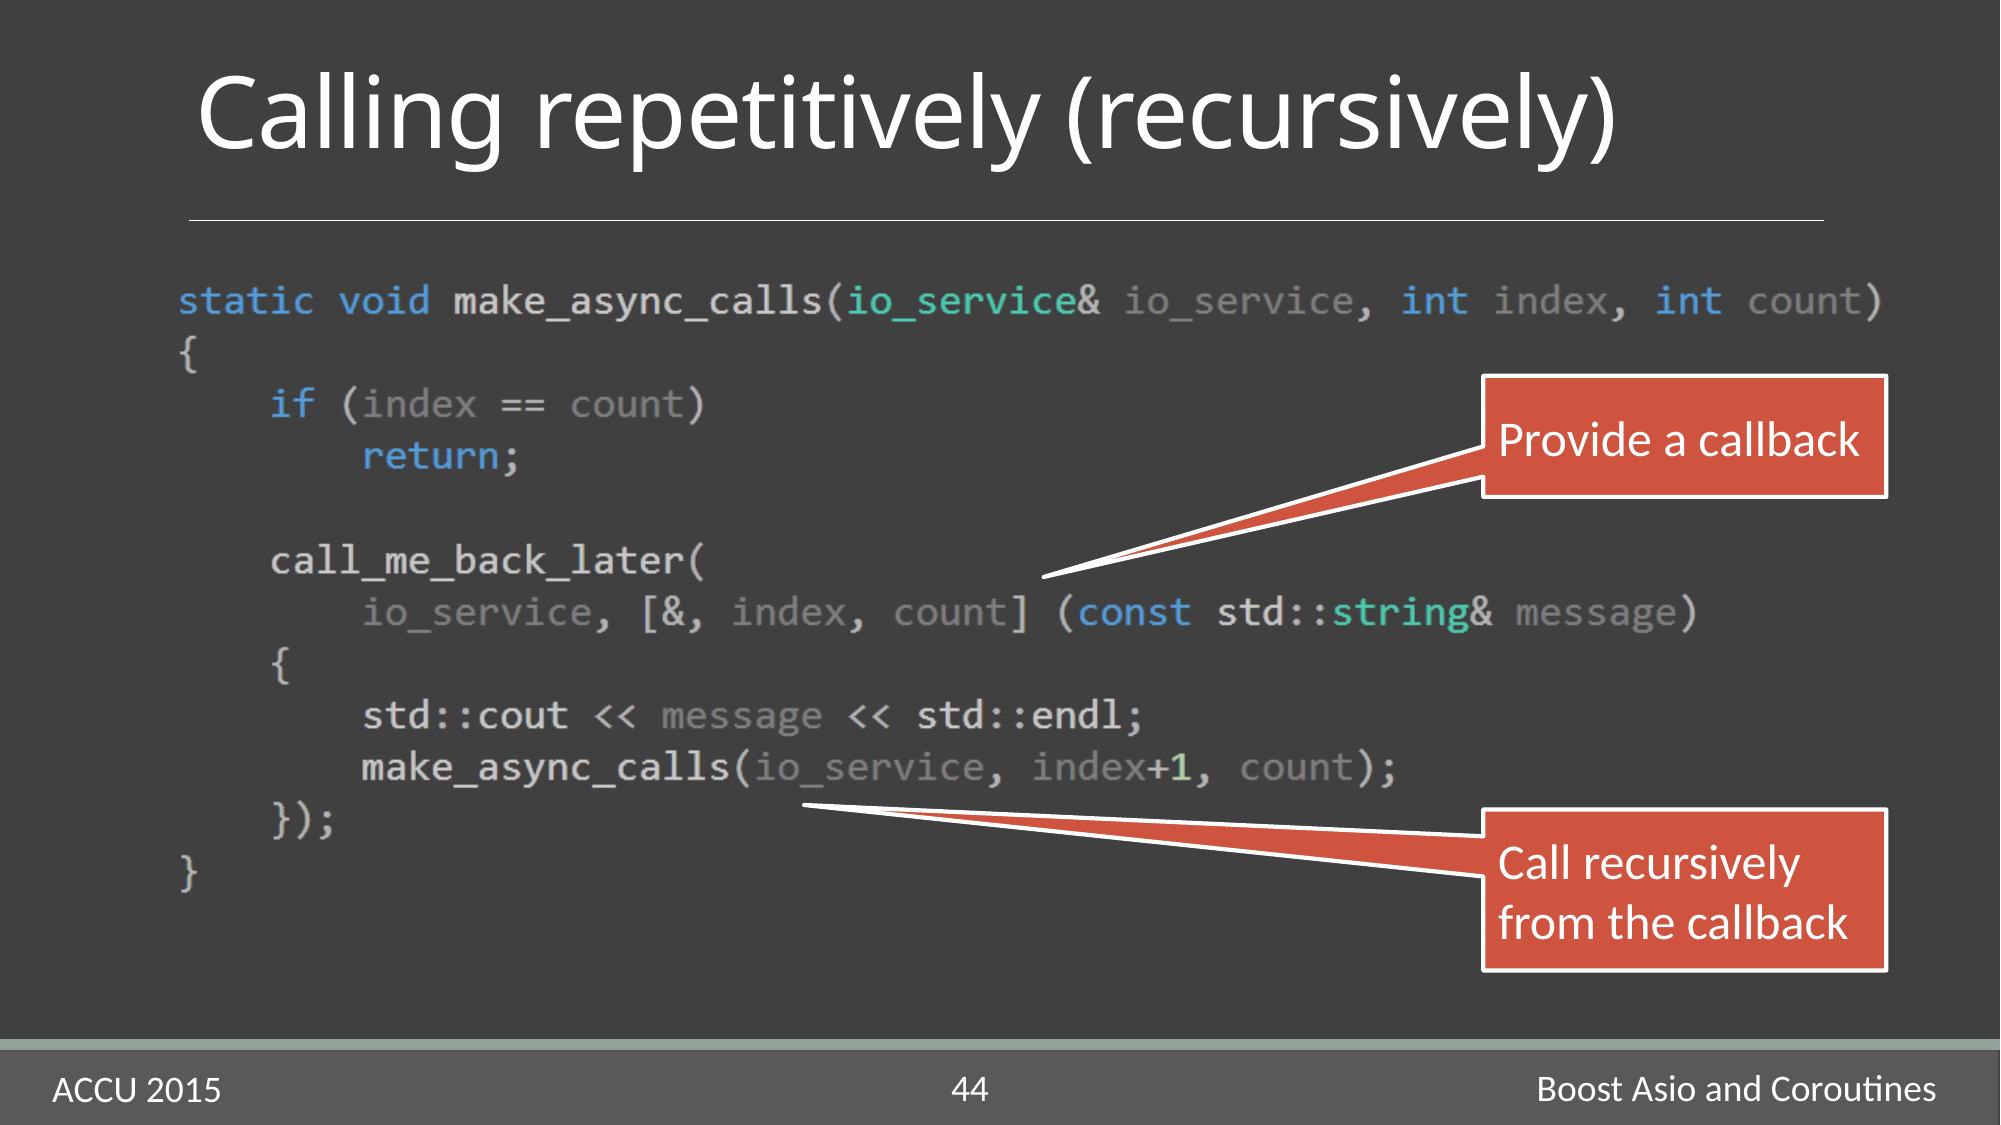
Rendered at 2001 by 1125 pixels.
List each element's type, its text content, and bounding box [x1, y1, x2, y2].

picture [179, 275, 1887, 908]
text_box Boost Asio and Coroutines [1216, 1056, 1952, 1117]
text_box Call recursively from the callback [1481, 918, 1889, 973]
title Calling repetitively (recursively) [180, 33, 1830, 177]
